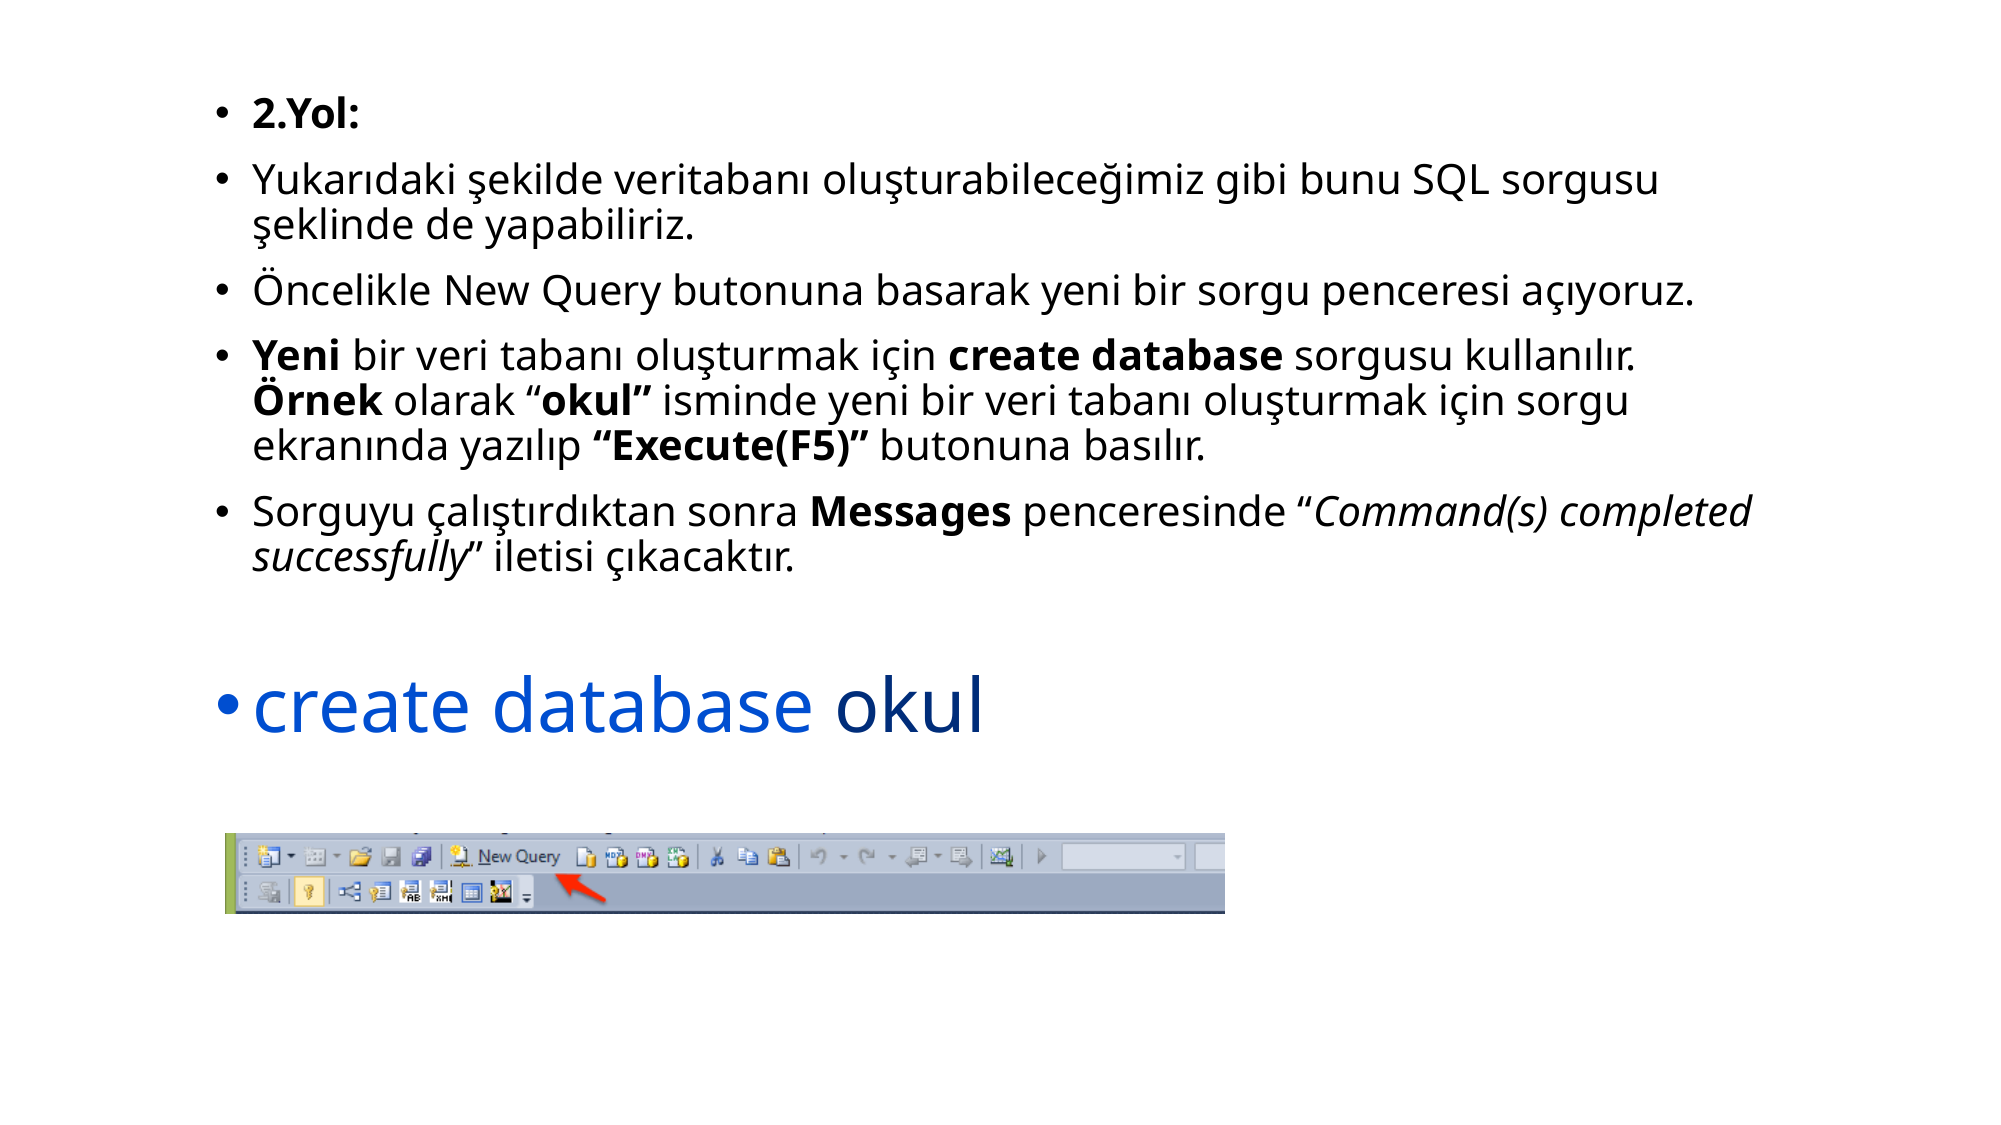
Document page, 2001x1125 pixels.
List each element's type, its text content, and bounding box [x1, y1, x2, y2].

picture [224, 833, 1225, 914]
list 2.Yol: Yukarıdaki şekilde veritabanı oluşturabileceğimiz gibi bunu SQL sorgusu şeklinde de yapabiliriz. Öncelikle New Query butonuna basarak yeni bir sorgu penceresi açıyoruz. Yeni bir veri tabanı oluşturmak için create database sorgusu kullanılır. Örnek olarak “okul” isminde yeni bir veri tabanı oluşturmak için sorgu ekranında yazılıp “Execute(F5)” butonuna basılır. Sorguyu çalıştırdıktan sonra Messages penceresinde “Command(s) completed successfully” iletisi çıkacaktır. create database okul [200, 84, 1778, 792]
